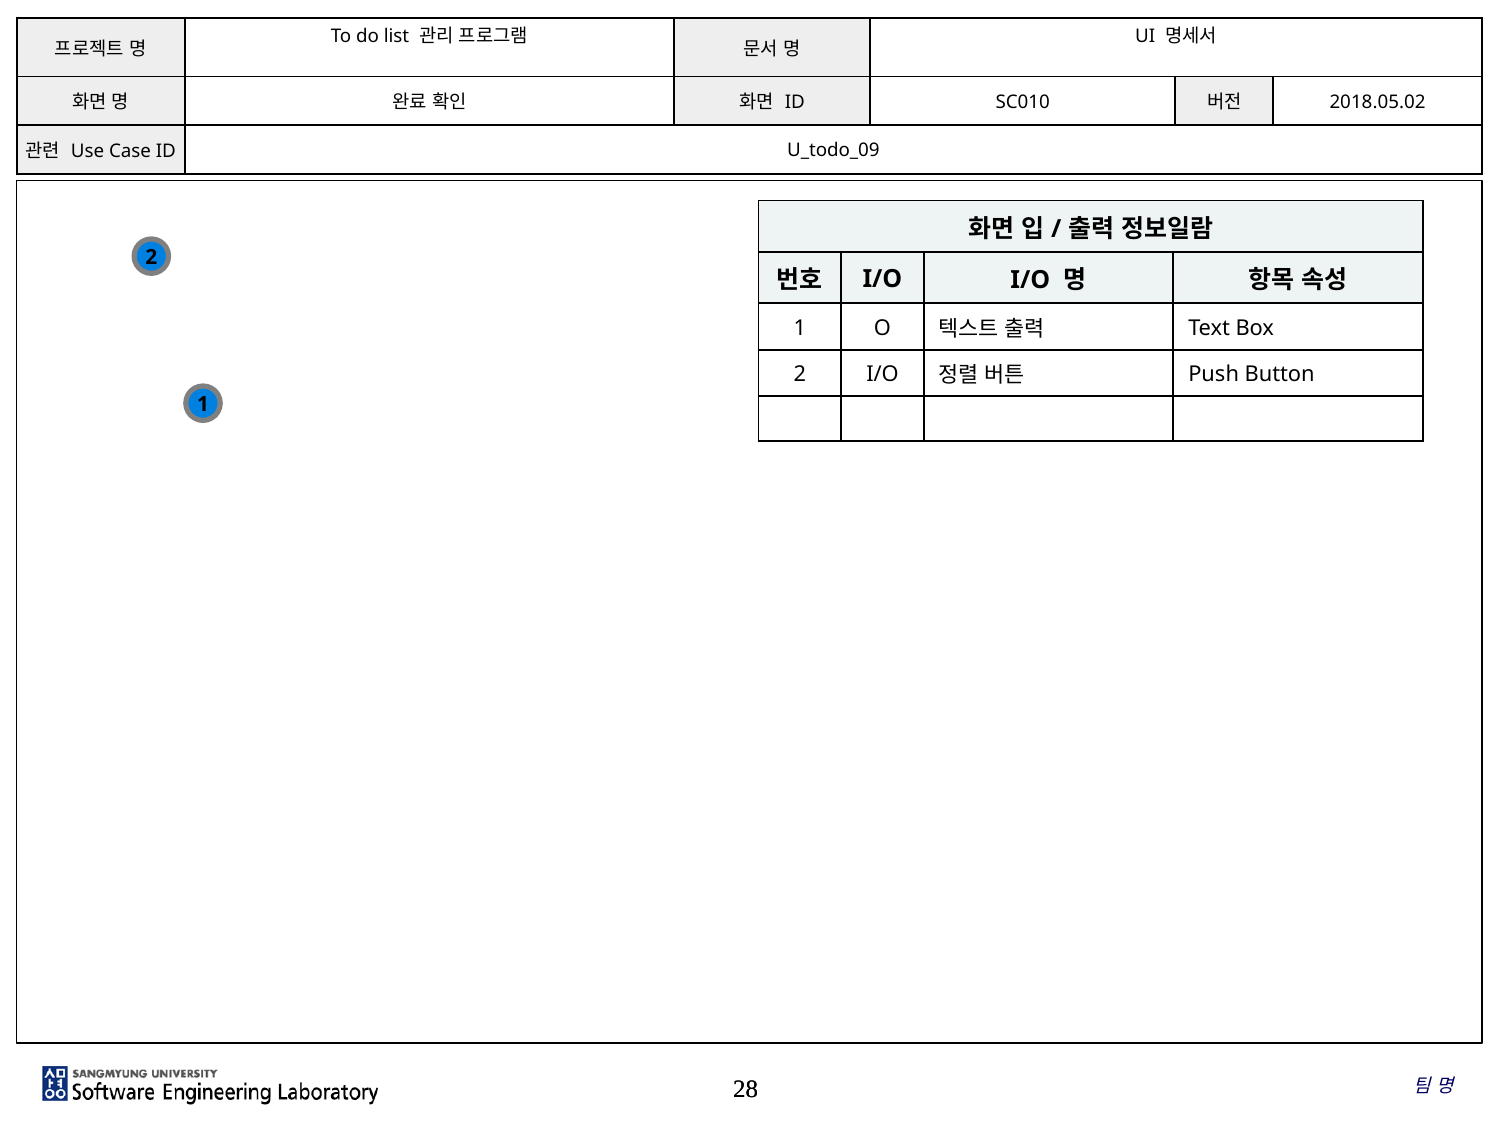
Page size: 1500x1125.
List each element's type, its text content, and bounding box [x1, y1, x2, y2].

table_header 문서 명 [675, 19, 869, 76]
table_cell 항목 속성 [1174, 253, 1422, 302]
footer 팀 명 [994, 1060, 1454, 1110]
picture [130, 199, 644, 1020]
table_cell 텍스트 출력 [925, 304, 1172, 349]
table_header 프로젝트 명 [18, 19, 184, 76]
table_cell [759, 397, 840, 440]
table_header 화면 입/출력 정보일람 [759, 201, 1422, 251]
table_cell I/O [842, 351, 923, 395]
picture [42, 1066, 382, 1106]
table_cell 2018.05.02 [1274, 77, 1481, 124]
table_cell 1 [759, 304, 840, 349]
table_cell Text Box [1174, 304, 1422, 349]
table_cell 화면 ID [675, 77, 869, 124]
table_cell SC010 [871, 77, 1174, 124]
table_cell 버전 [1176, 77, 1272, 124]
table_cell 2 [759, 351, 840, 395]
table_header To do list 관리 프로그램 [186, 19, 673, 76]
table_header UI 명세서 [871, 19, 1481, 76]
table_cell 화면 명 [18, 77, 184, 124]
table_cell I/O 명 [925, 253, 1172, 302]
table_cell 정렬 버튼 [925, 351, 1172, 395]
table_cell 완료 확인 [186, 77, 673, 124]
table_cell [925, 397, 1172, 440]
table_cell Push Button [1174, 351, 1422, 395]
table_cell 번호 [759, 253, 840, 302]
table_cell 관련 Use Case ID [18, 126, 184, 173]
table_cell O [842, 304, 923, 349]
table_cell I/O [842, 253, 923, 302]
table_cell [842, 397, 923, 440]
table_cell [1174, 397, 1422, 440]
table_cell U_todo_09 [186, 126, 1481, 173]
